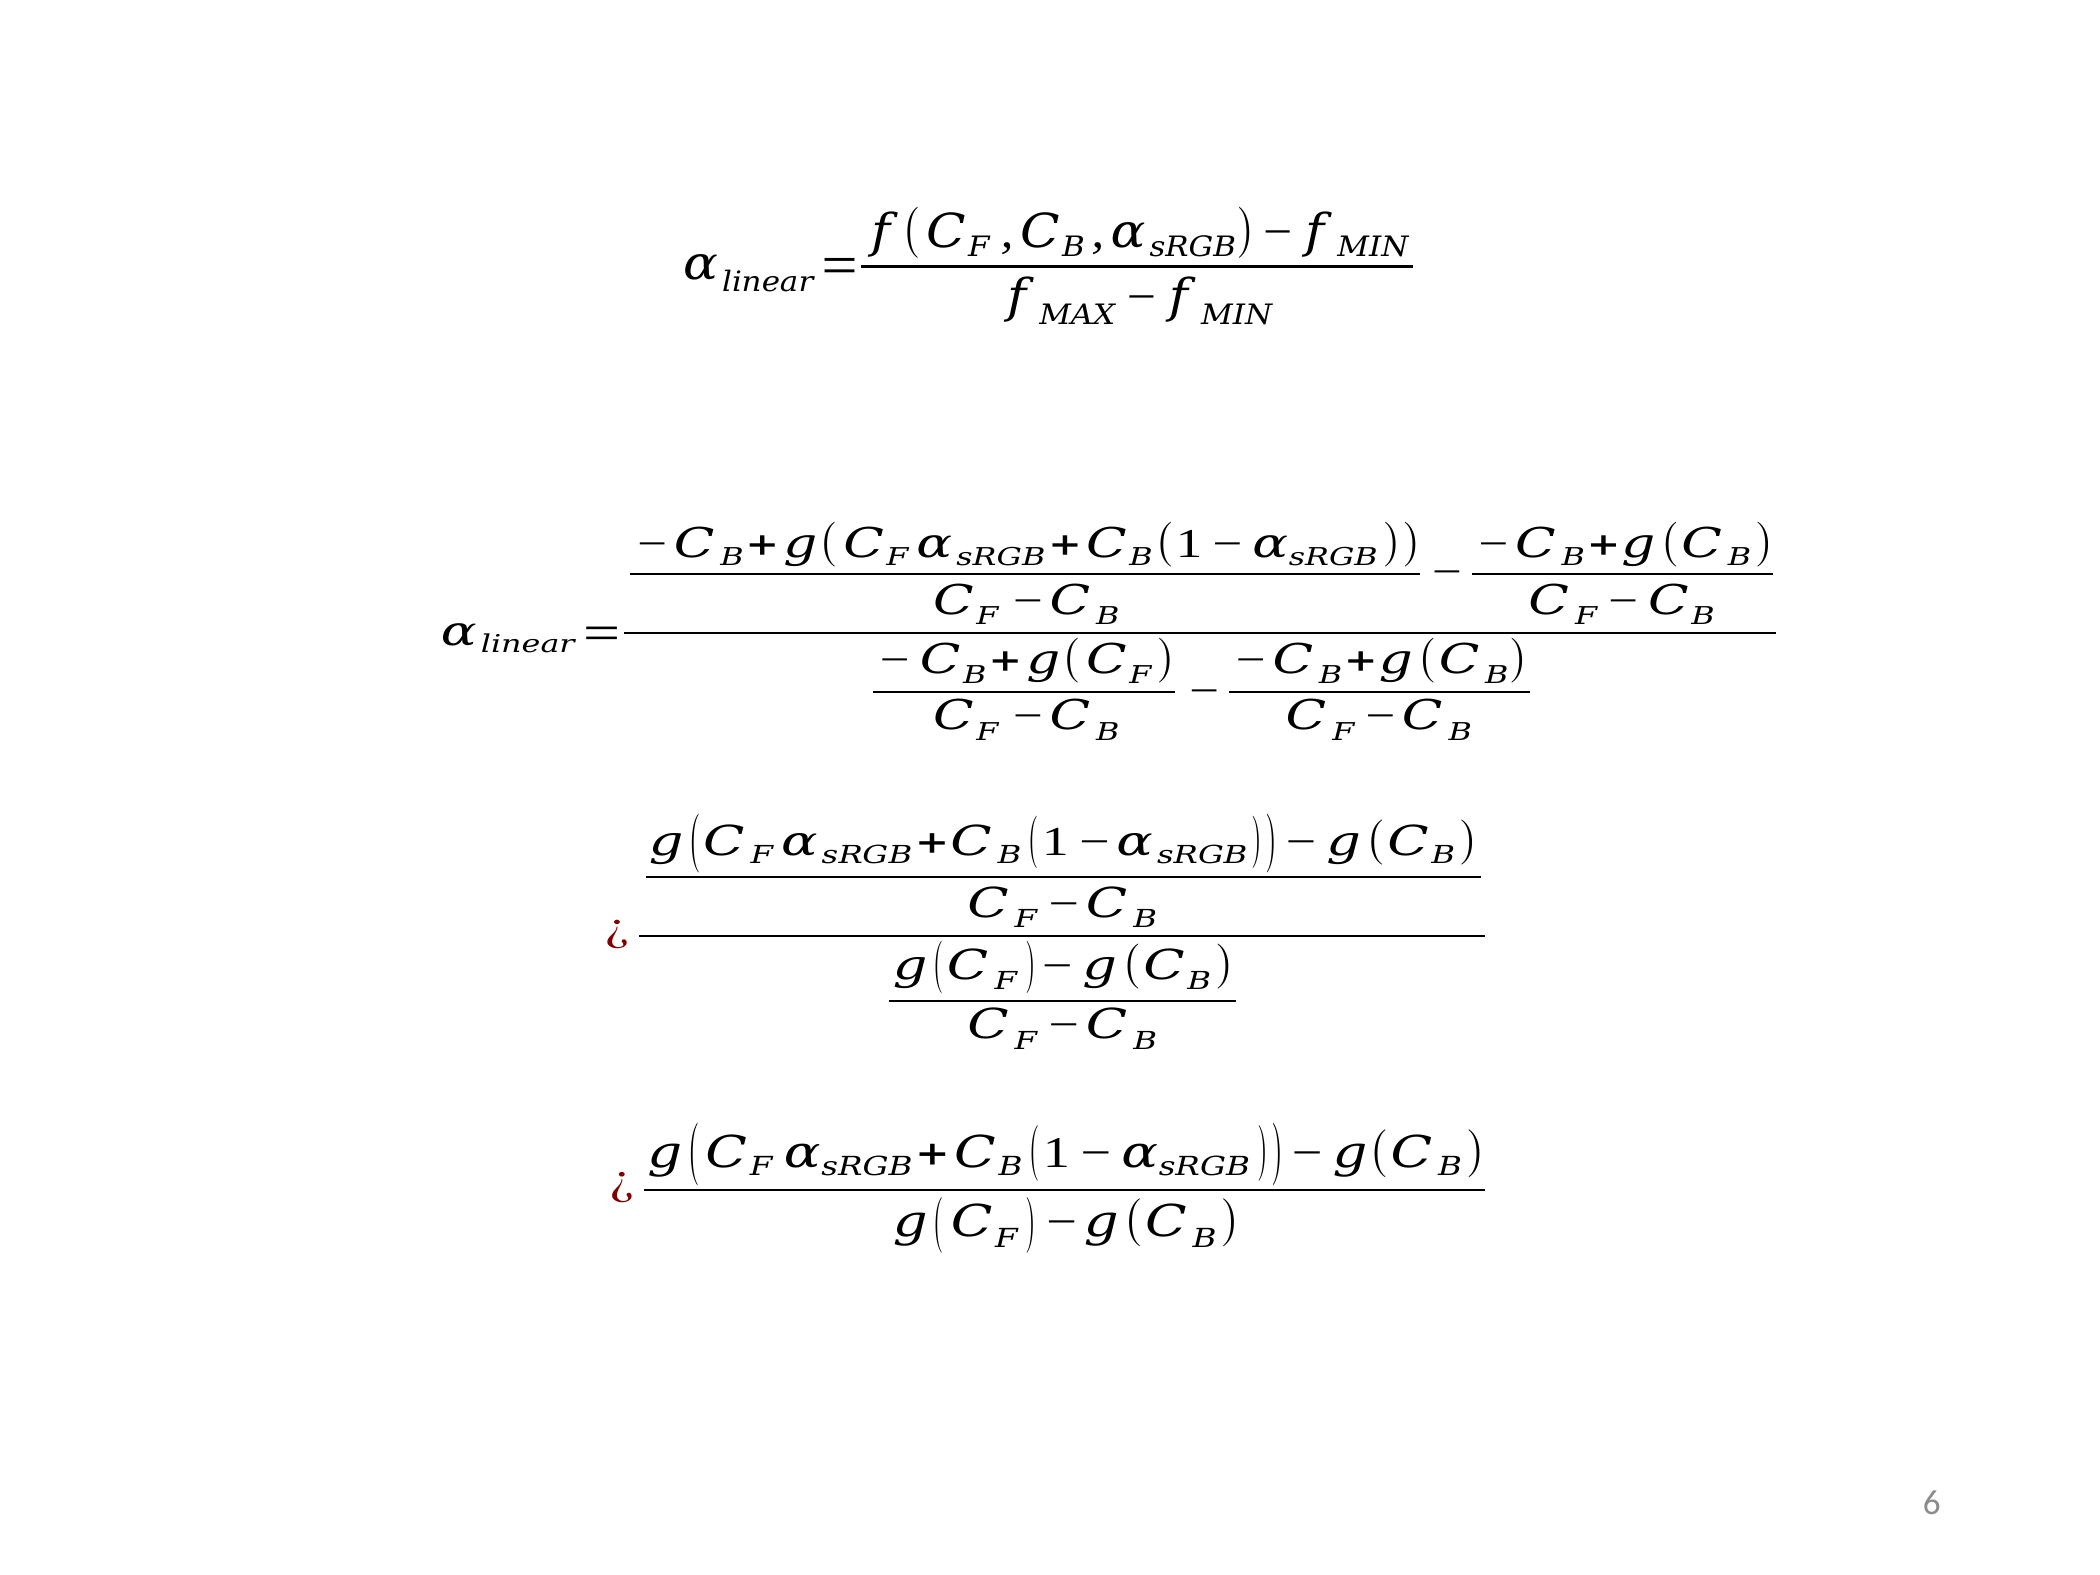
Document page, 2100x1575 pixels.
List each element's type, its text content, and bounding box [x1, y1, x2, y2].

slide_number 6 [1483, 1458, 1956, 1543]
